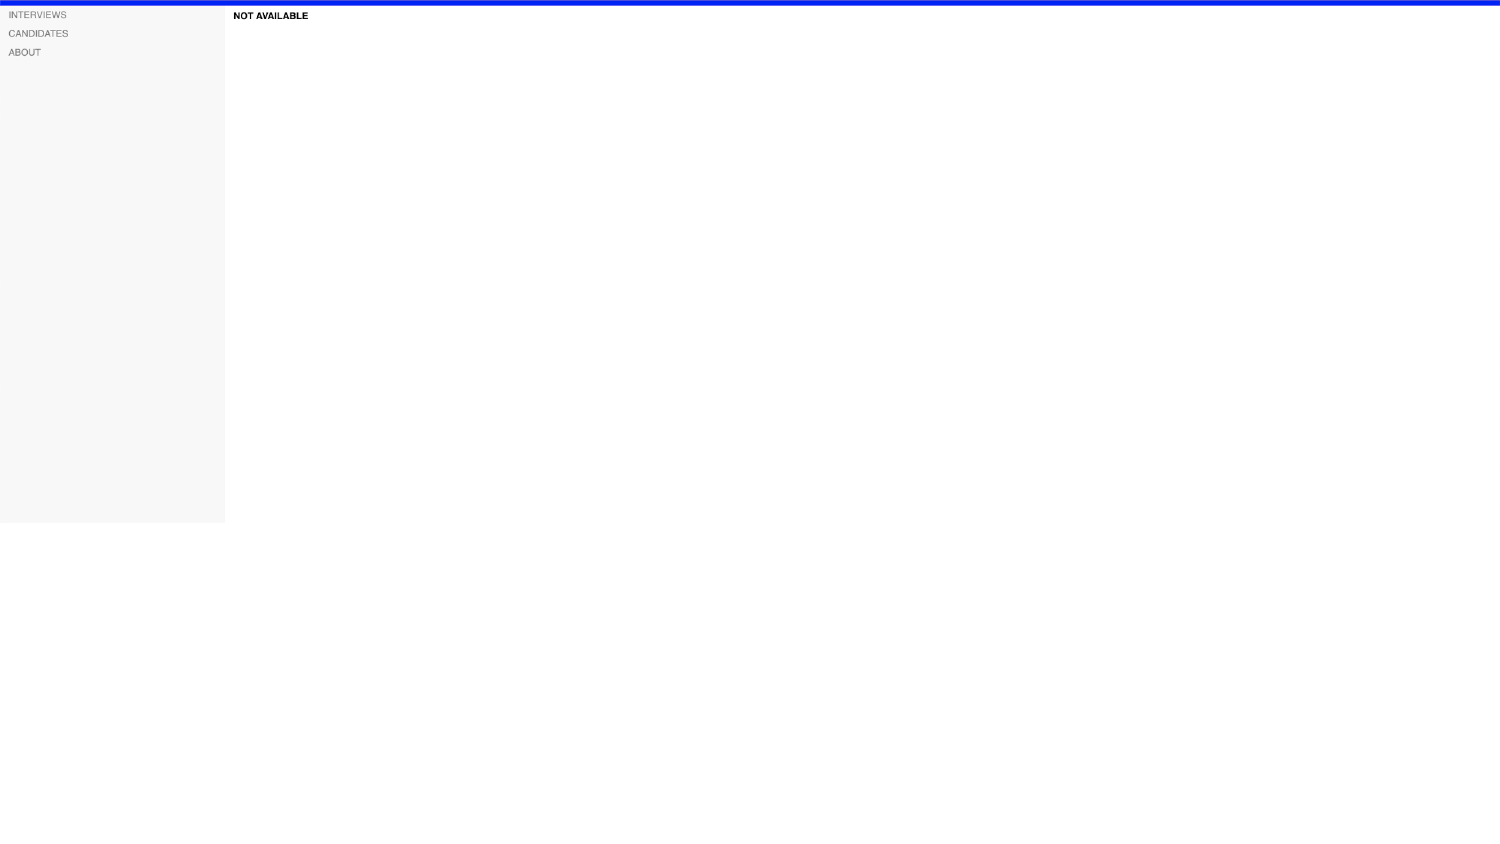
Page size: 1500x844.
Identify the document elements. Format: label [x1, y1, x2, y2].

picture [0, 0, 1500, 524]
